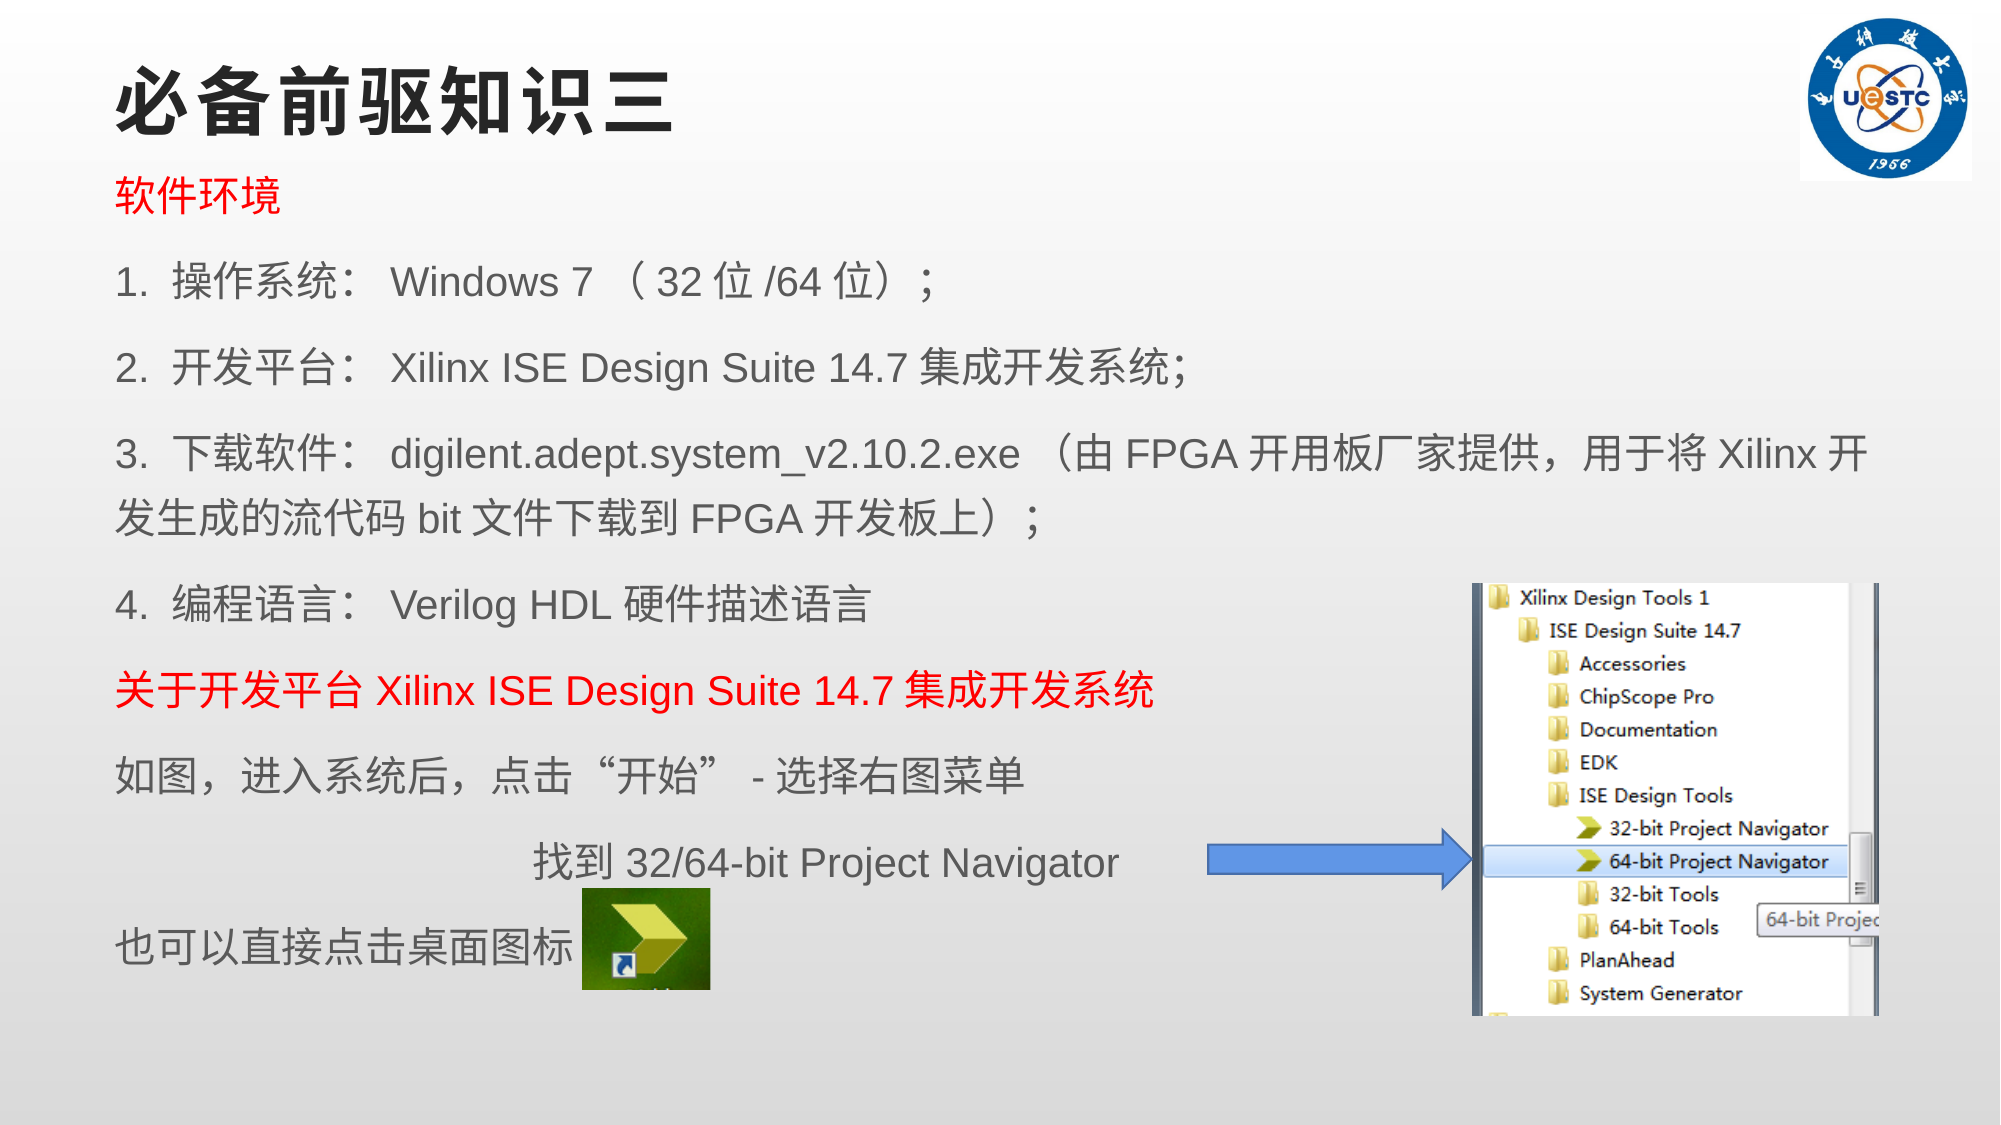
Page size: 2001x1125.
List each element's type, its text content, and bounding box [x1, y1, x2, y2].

text_box [1207, 827, 1471, 891]
picture [1471, 583, 1879, 1016]
picture [1800, 14, 1972, 181]
picture [582, 888, 711, 990]
list 软件环境 1. 操作系统：Windows 7（32位/64位）； 2. 开发平台：Xilinx ISE Design Suite 14.7集成开发系统； 3. 下载软件：digilent.adept.system_v2.10.2.exe（由FPGA开用板厂家提供，用于将Xilinx开发生成的流代码bit文件下载到FPGA开发板上）； 4. 编程语言：Verilog HDL硬件描述语言 关于开发平台Xilinx ISE Design Suite 14.7集成开发系统 如图，进入系统后，点击“开始”-选择右图菜单 找到32/64-bit Project Navigator 也可以直接点击桌面图标 [100, 158, 1900, 1031]
title 必备前驱知识三 [100, 41, 1900, 158]
